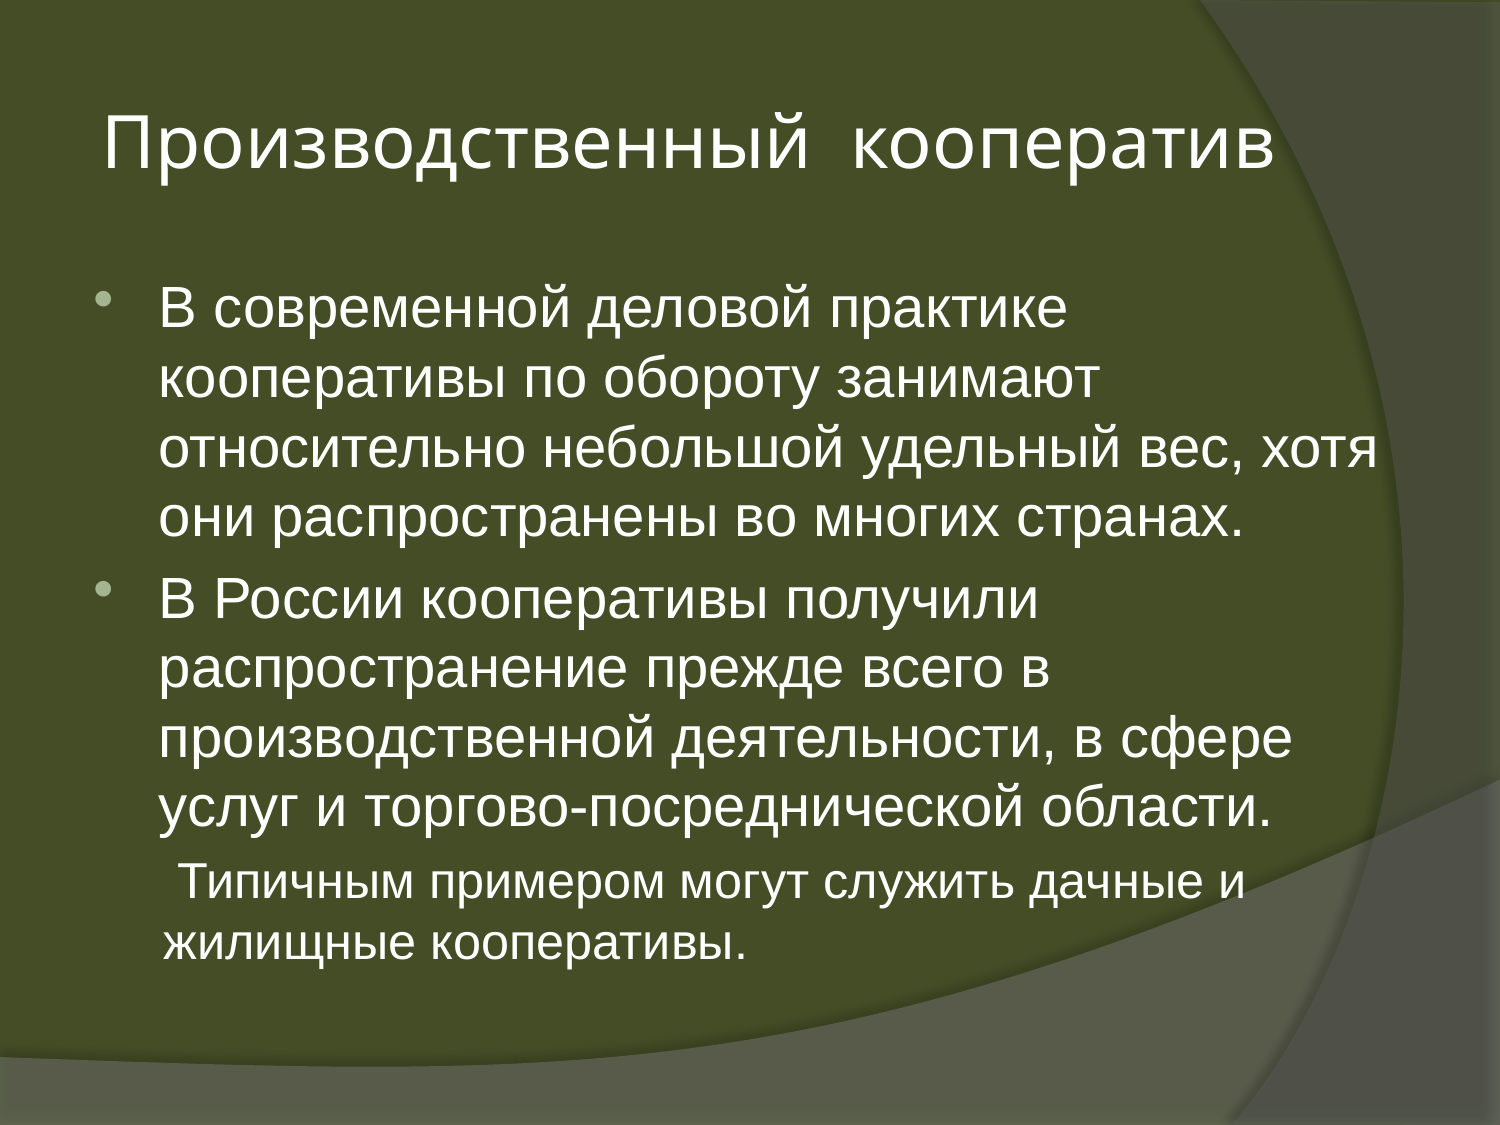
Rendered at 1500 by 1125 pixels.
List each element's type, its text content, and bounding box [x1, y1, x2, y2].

title Производственный кооператив [75, 45, 1300, 233]
list В современной деловой практике кооперативы по обороту занимают относительно небольшой удельный вес, хотя они распространены во многих странах. В России кооперативы получили распространение прежде всего в производственной деятельности, в сфере услуг и торгово-посреднической области. Типичным примером могут служить дачные и жилищные кооперативы. [75, 262, 1400, 1047]
